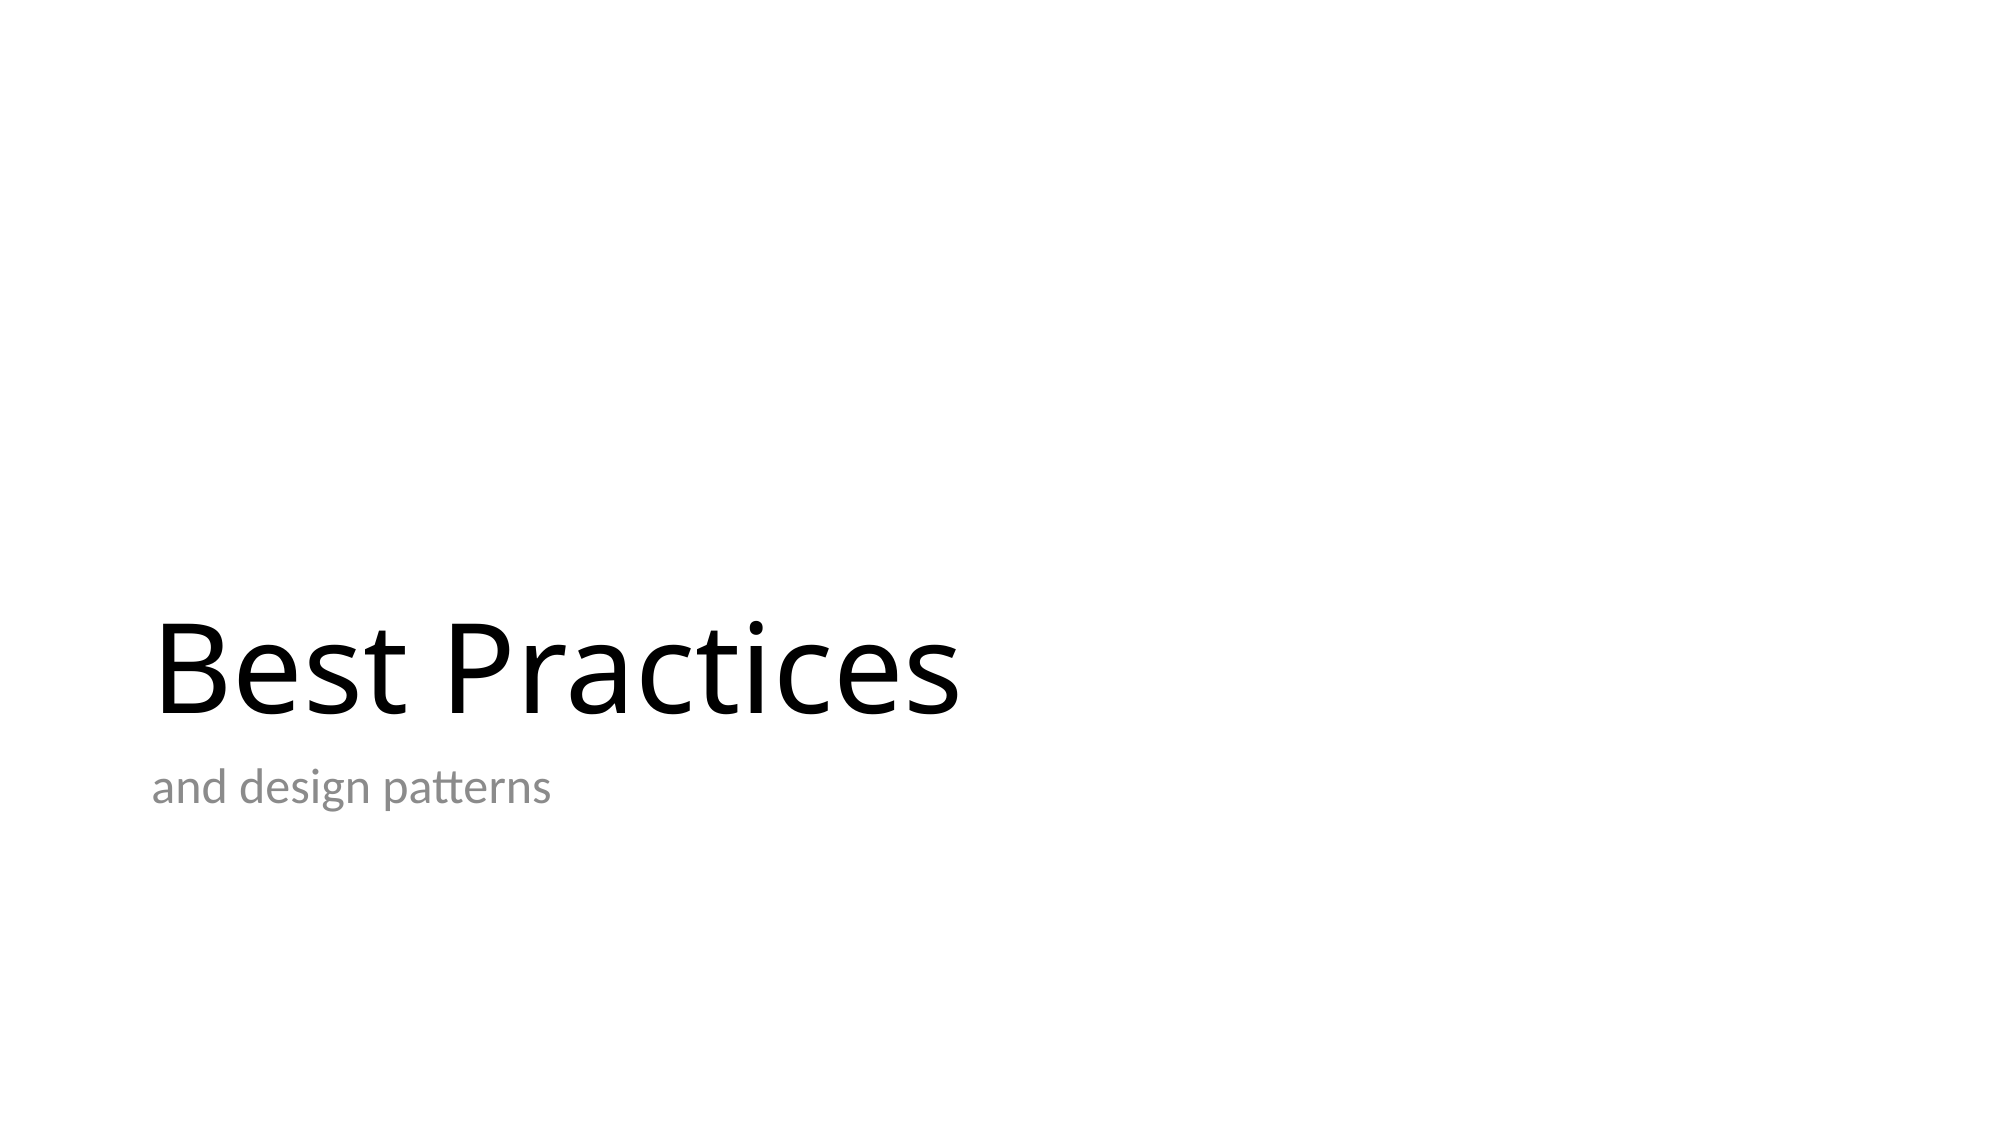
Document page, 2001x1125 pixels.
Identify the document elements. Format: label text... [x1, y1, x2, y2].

list and design patterns [136, 752, 1862, 999]
title Best Practices [136, 280, 1862, 749]
